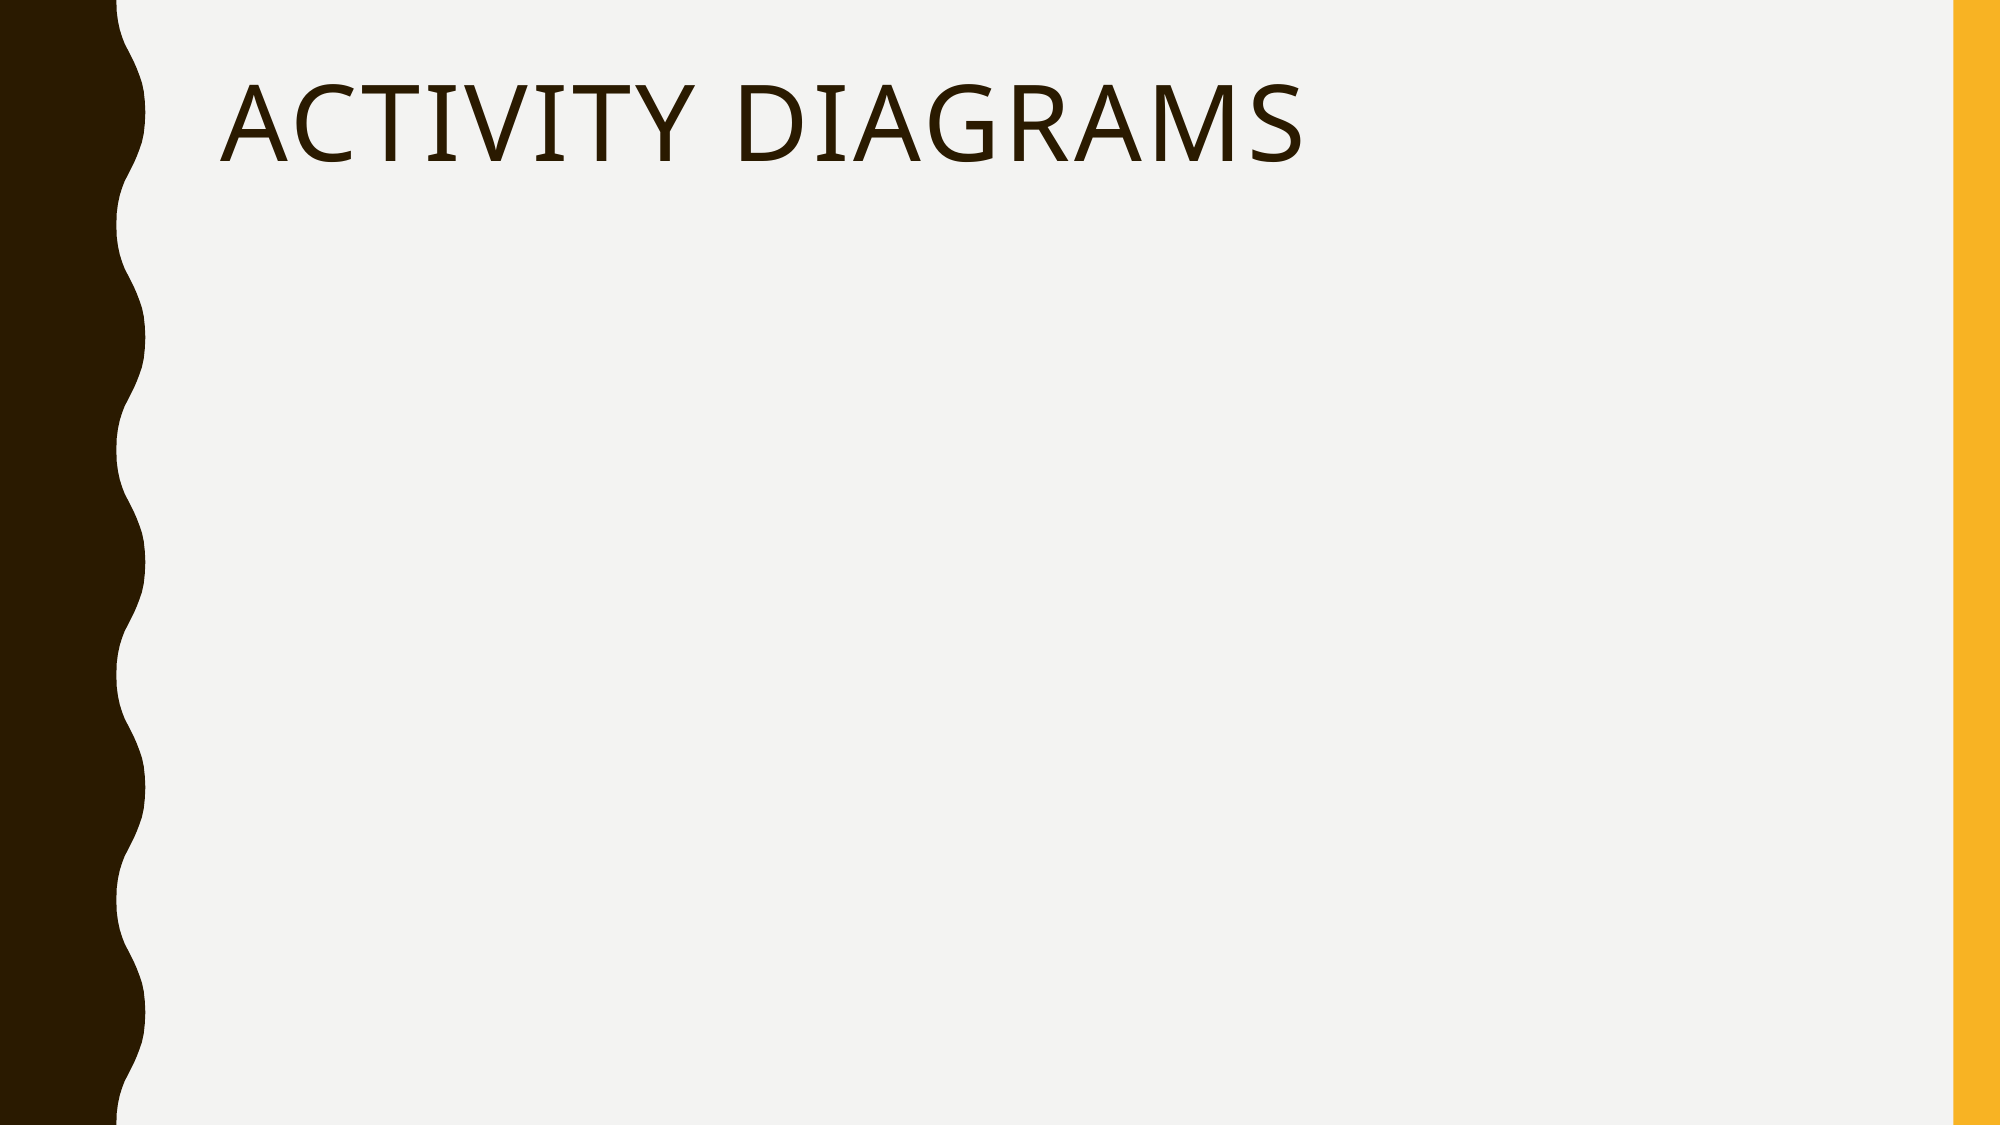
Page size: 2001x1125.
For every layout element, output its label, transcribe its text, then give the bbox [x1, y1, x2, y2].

title Activity Diagrams [205, 62, 1875, 308]
